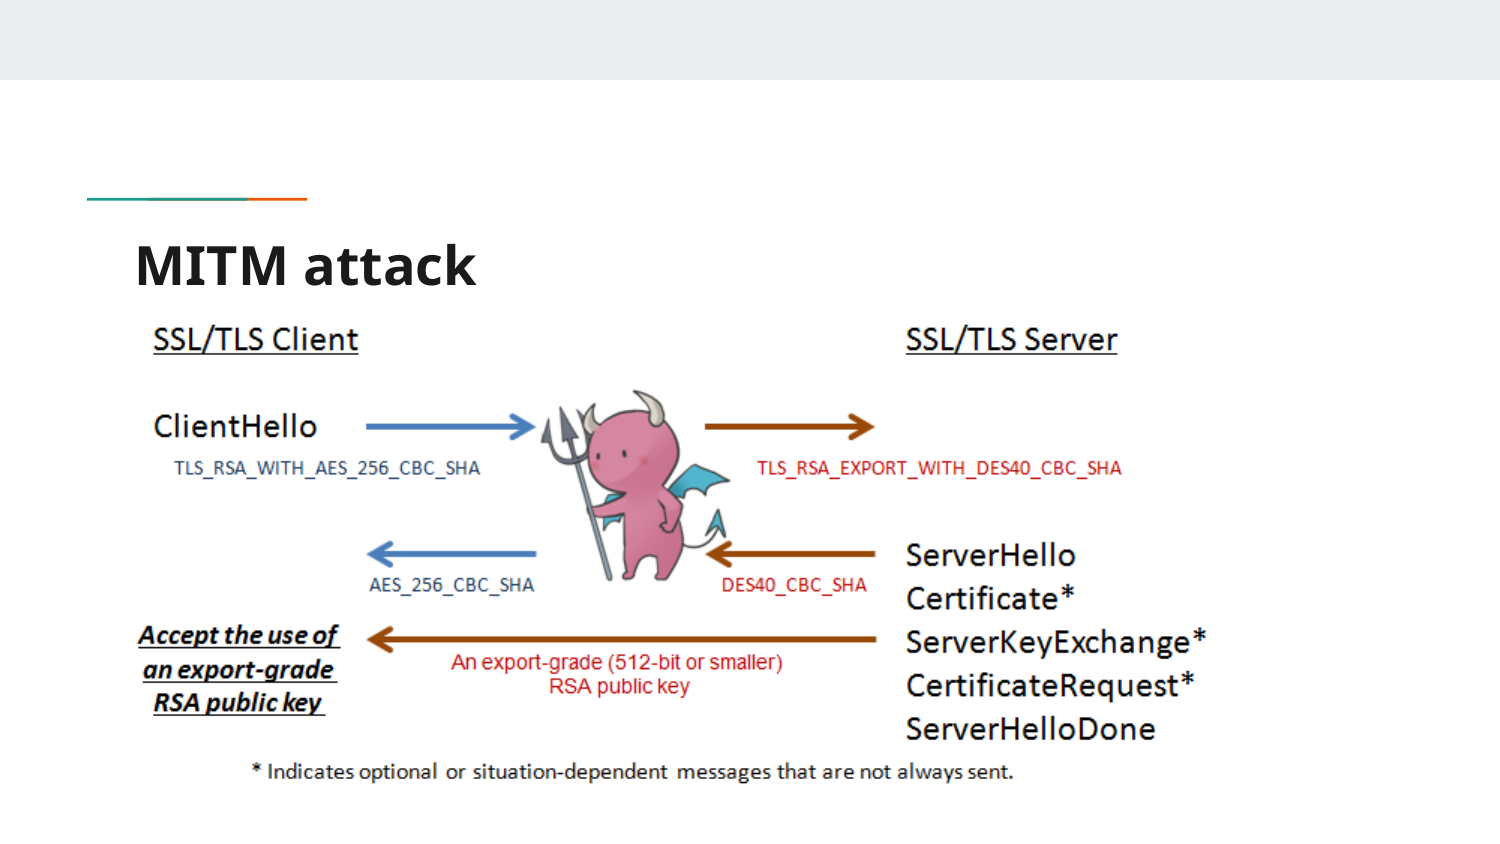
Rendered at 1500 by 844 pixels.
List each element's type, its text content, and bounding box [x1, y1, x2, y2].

title MITM attack [119, 216, 1381, 305]
picture [119, 303, 1233, 794]
